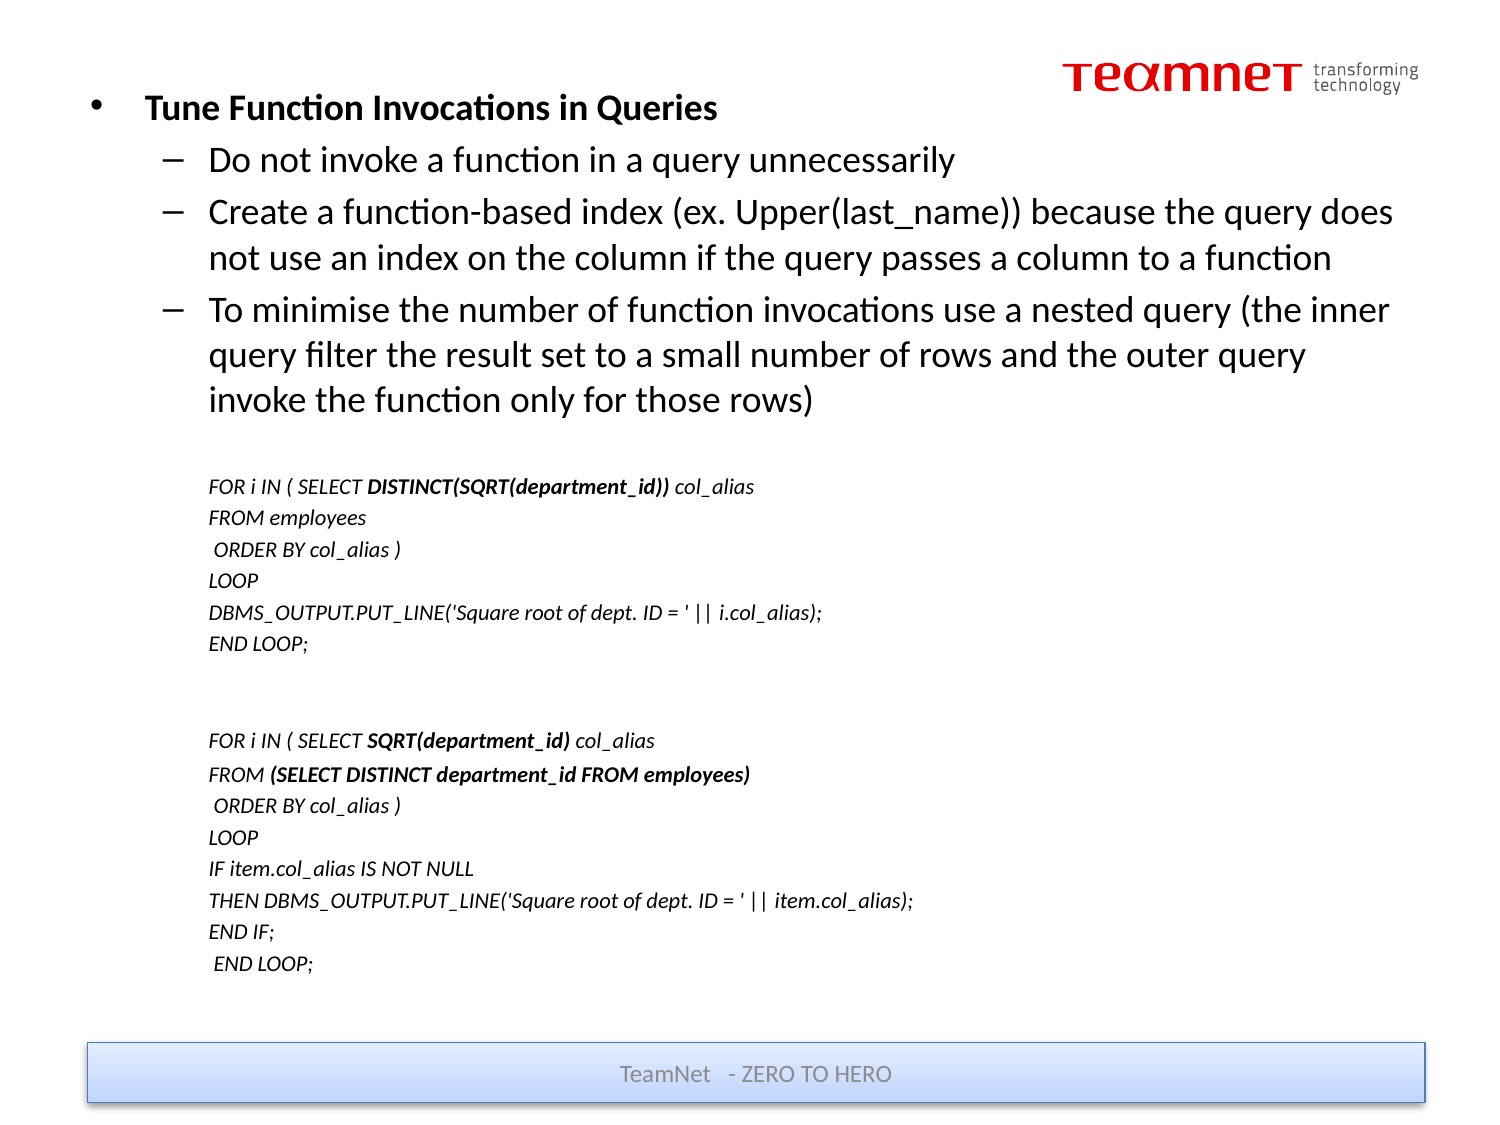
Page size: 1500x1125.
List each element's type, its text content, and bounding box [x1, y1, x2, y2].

text_box TeamNet - ZERO TO HERO [87, 1042, 1426, 1103]
list Tune Function Invocations in Queries Do not invoke a function in a query unnecessarily Create a function-based index (ex. Upper(last_name)) because the query does not use an index on the column if the query passes a column to a function To minimise the number of function invocations use a nested query (the inner query filter the result set to a small number of rows and the outer query invoke the function only for those rows) FOR i IN ( SELECT DISTINCT(SQRT(department_id)) col_alias FROM employees ORDER BY col_alias ) LOOP DBMS_OUTPUT.PUT_LINE('Square root of dept. ID = ' || i.col_alias); END LOOP; FOR i IN ( SELECT SQRT(department_id) col_alias FROM (SELECT DISTINCT department_id FROM employees) ORDER BY col_alias ) LOOP IF item.col_alias IS NOT NULL THEN DBMS_OUTPUT.PUT_LINE('Square root of dept. ID = ' || item.col_alias); END IF; END LOOP; [75, 75, 1425, 1005]
picture [1062, 62, 1419, 96]
